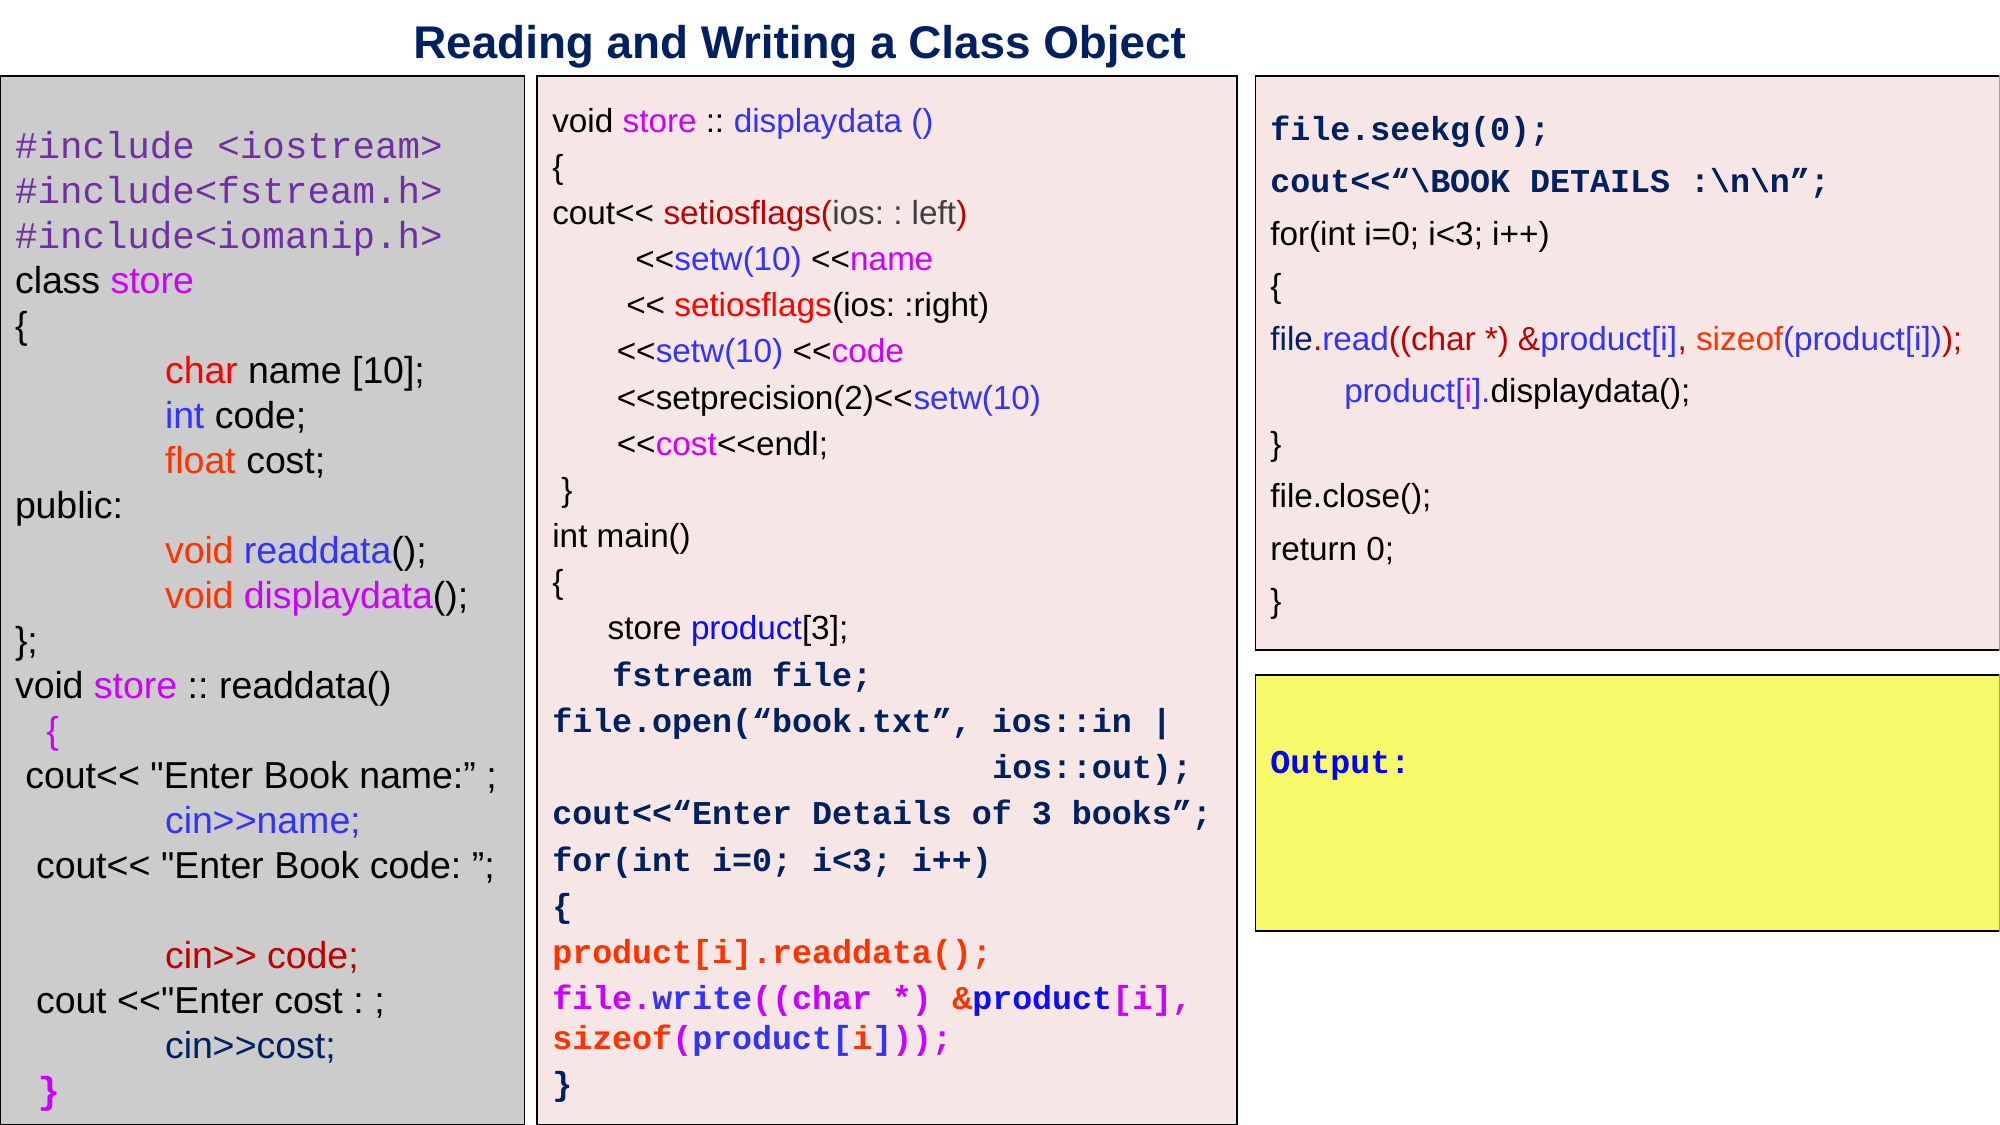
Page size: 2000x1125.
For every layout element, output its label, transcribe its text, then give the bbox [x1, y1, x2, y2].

text_box Reading and Writing a Class Object [374, 5, 1225, 77]
text_box void store :: displaydata () { cout<< setiosflags(ios: : left) <<setw(10) <<name << setiosflags(ios: :right) <<setw(10) <<code <<setprecision(2)<<setw(10) <<cost<<endl; } int main() { store product[3]; fstream file; file.open(“book.txt”, ios::in | ios::out); cout<<“Enter Details of 3 books”; for(int i=0; i<3; i++) { product[i].readdata(); file.write((char *) &product[i], sizeof(product[i])); } [537, 76, 1238, 1125]
text_box Output: [1255, 674, 2000, 931]
text_box file.seekg(0); cout<<“\BOOK DETAILS :\n\n”; for(int i=0; i<3; i++) { file.read((char *) &product[i], sizeof(product[i])); product[i].displaydata(); } file.close(); return 0; } [1255, 76, 2000, 650]
text_box #include <iostream> #include<fstream.h> #include<iomanip.h> class store { char name [10]; int code; float cost; public: void readdata(); void displaydata(); }; void store :: readdata() { cout<< "Enter Book name:” ; cin>>name; cout<< "Enter Book code: ”; cin>> code; cout <<"Enter cost : ; cin>>cost; } [0, 76, 525, 1125]
